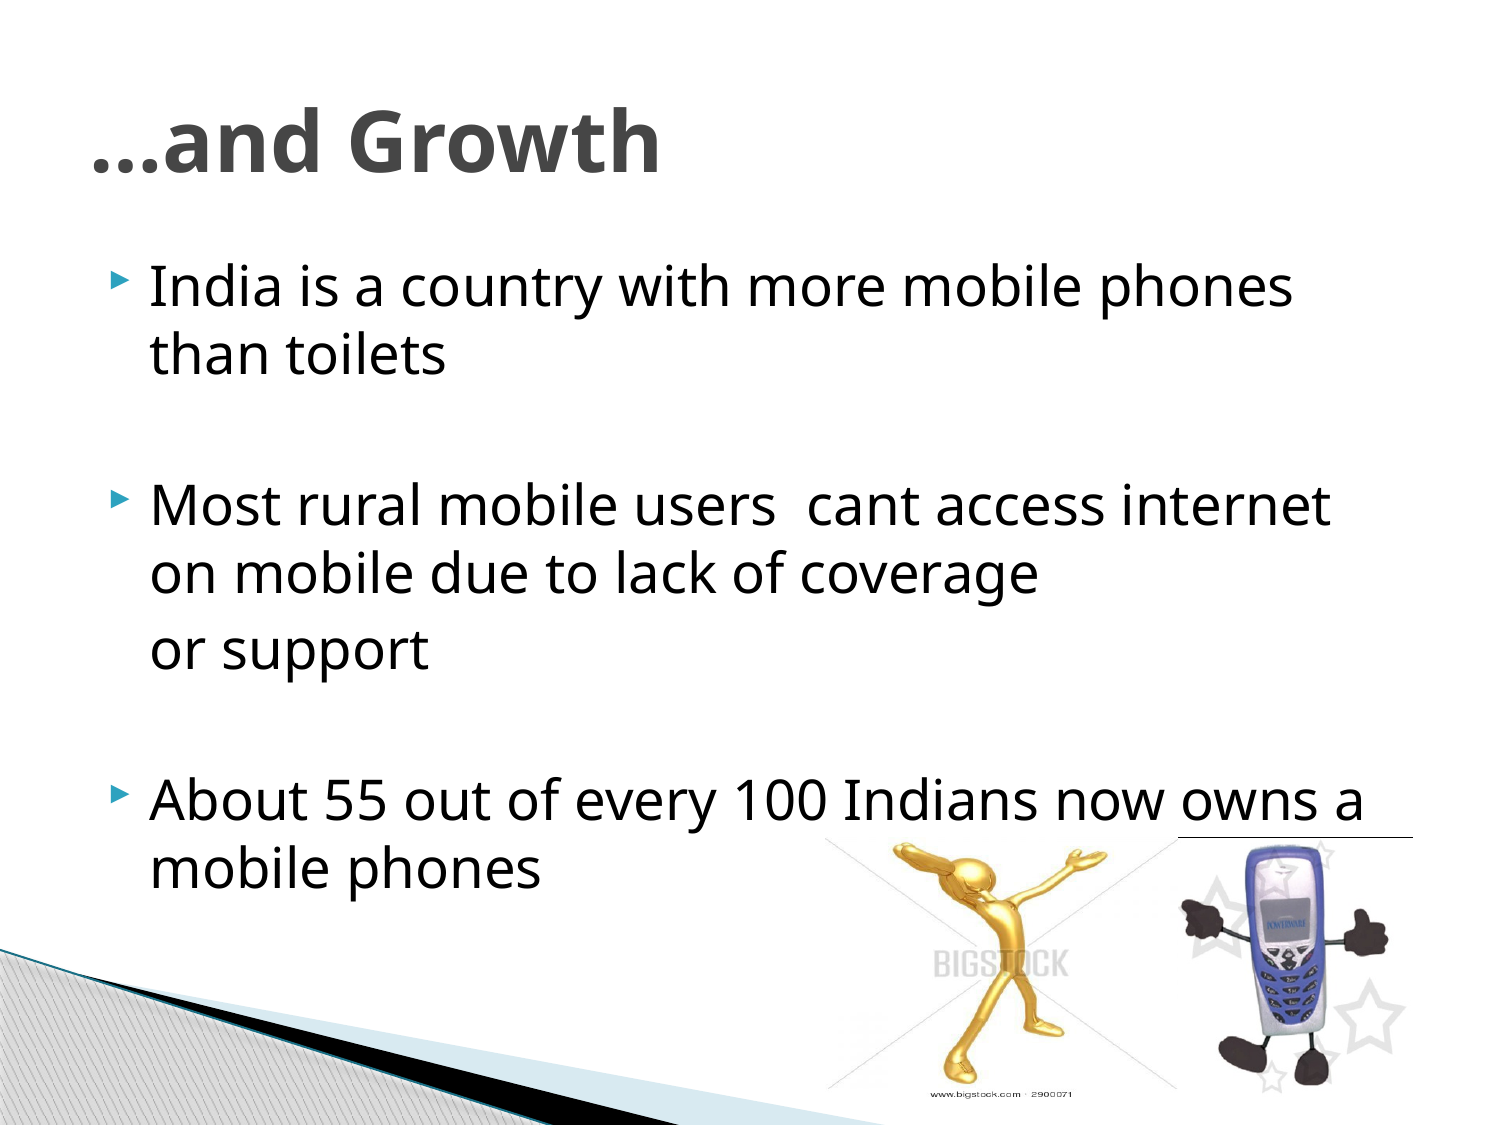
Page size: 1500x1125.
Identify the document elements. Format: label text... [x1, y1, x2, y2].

list India is a country with more mobile phones than toilets Most rural mobile users cant access internet on mobile due to lack of coverage or support About 55 out of every 100 Indians now owns a mobile phones [75, 243, 1425, 986]
picture [824, 837, 1413, 1101]
title …and Growth [75, 45, 1425, 233]
